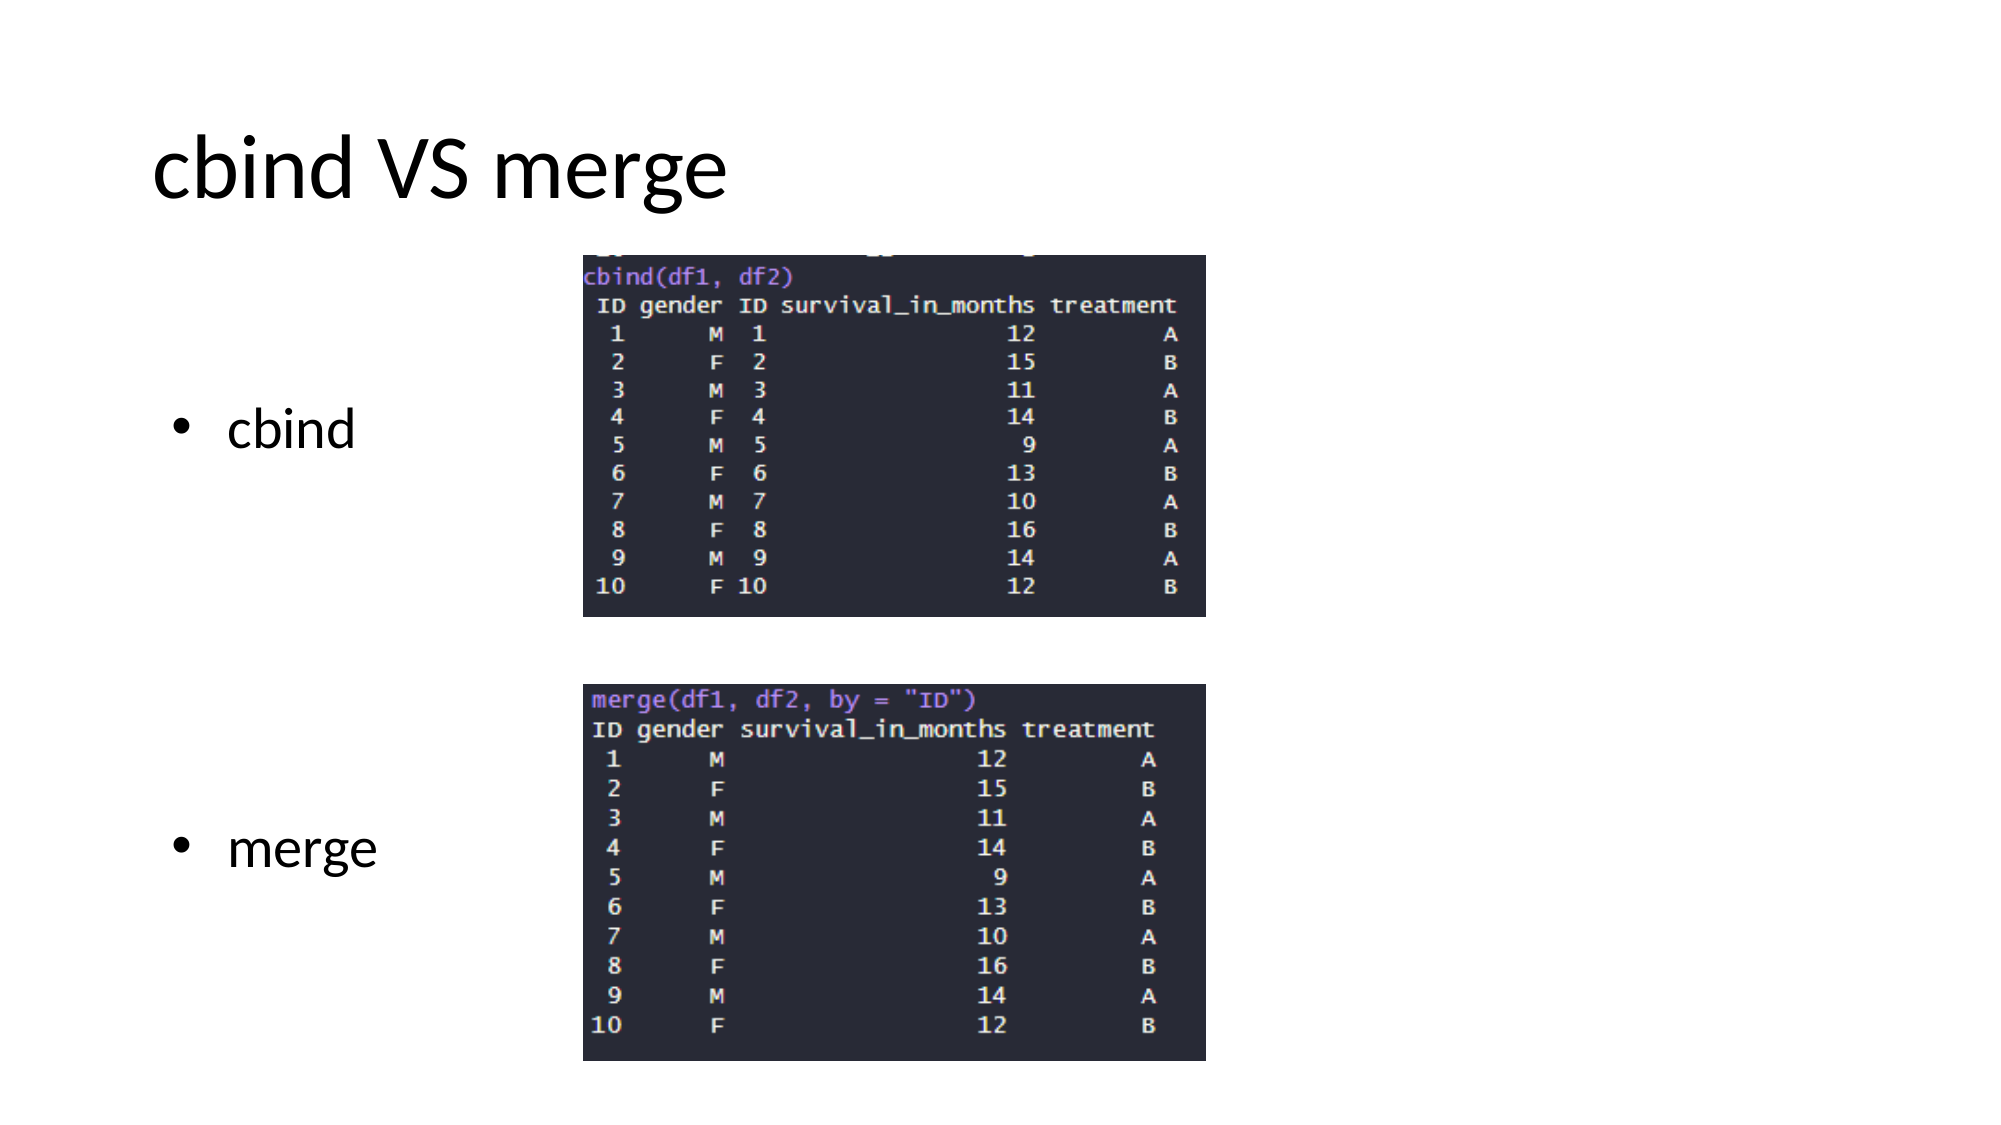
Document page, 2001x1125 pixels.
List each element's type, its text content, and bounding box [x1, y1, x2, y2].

picture [583, 255, 1206, 617]
title cbind VS merge [137, 59, 1863, 278]
list cbind merge [137, 299, 1863, 1014]
picture [583, 683, 1206, 1061]
